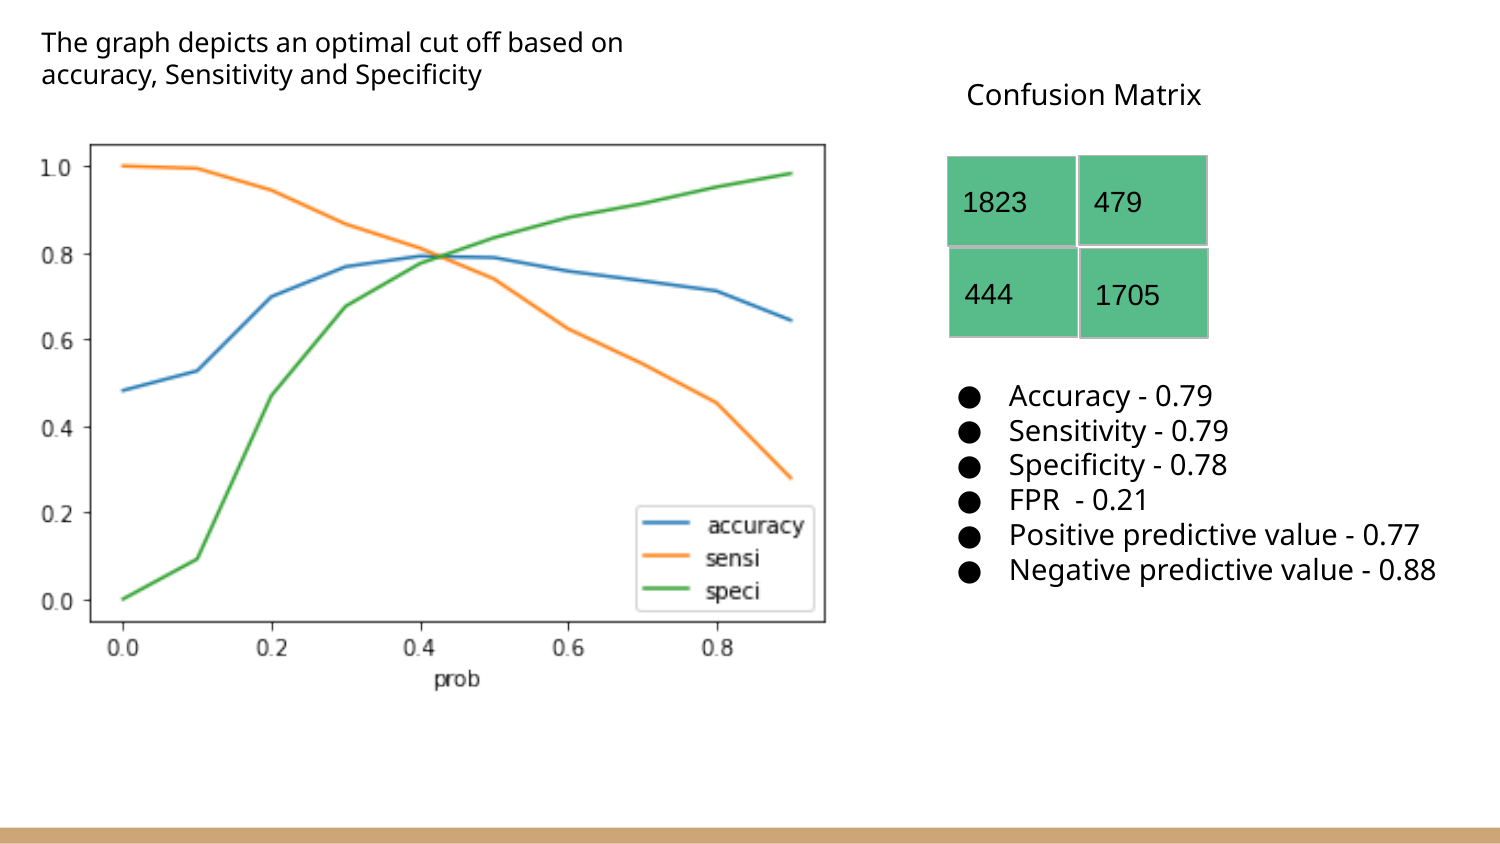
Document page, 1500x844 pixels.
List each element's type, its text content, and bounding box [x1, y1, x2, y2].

text_box 1705 [1080, 248, 1209, 339]
text_box 479 [1078, 155, 1207, 246]
text_box 1823 [947, 156, 1076, 246]
text_box Confusion Matrix [951, 60, 1285, 126]
text_box 444 [949, 247, 1078, 338]
text_box The graph depicts an optimal cut off based on accuracy, Sensitivity and Specificity [26, 10, 751, 106]
picture [24, 130, 840, 706]
text_box Accuracy - 0.79 Sensitivity - 0.79 Specificity - 0.78 FPR - 0.21 Positive predictive value - 0.77 Negative predictive value - 0.88 [918, 361, 1460, 602]
